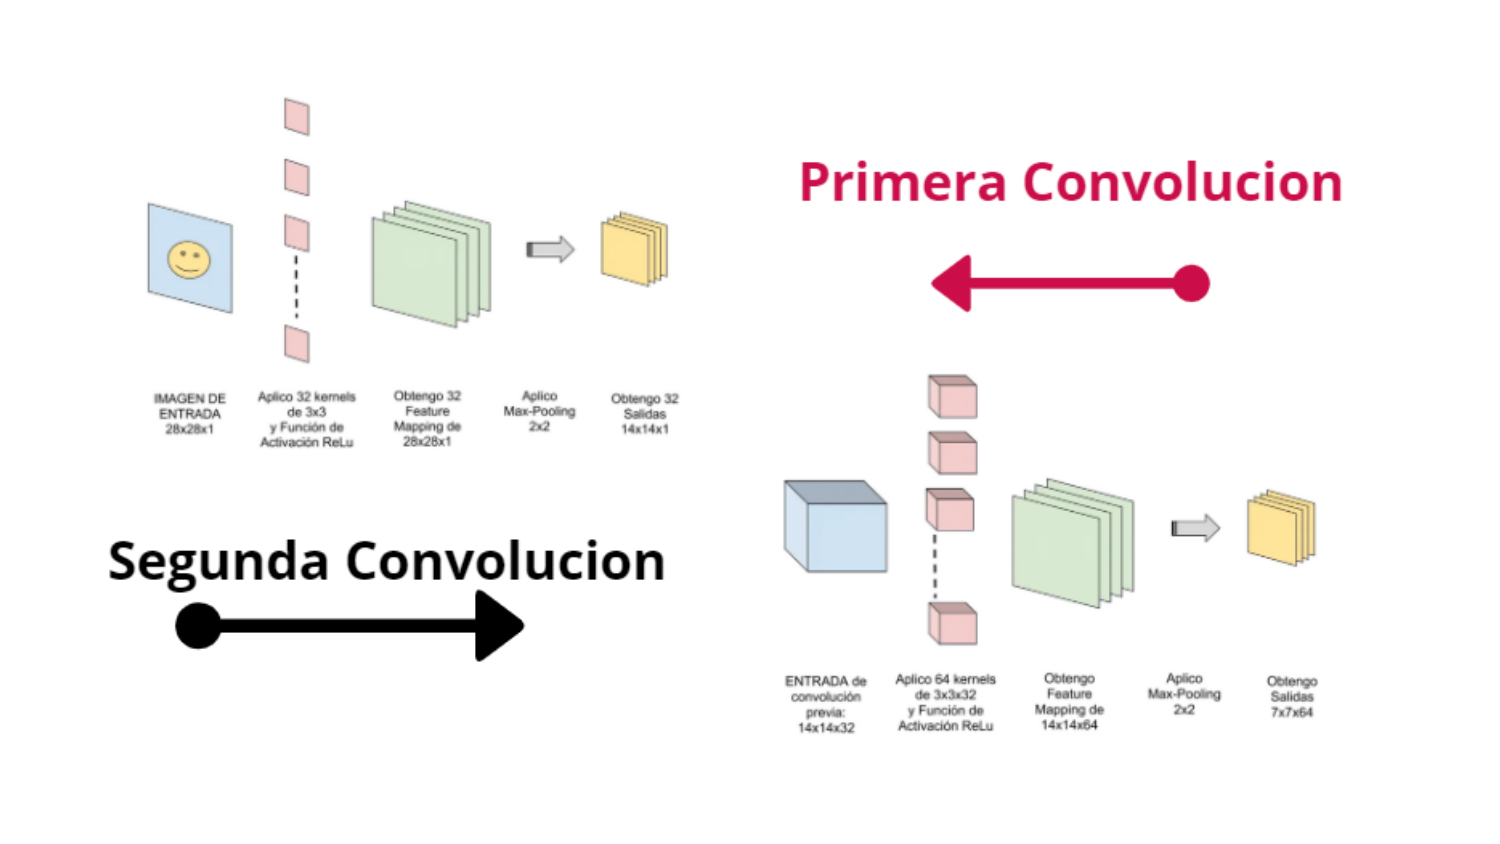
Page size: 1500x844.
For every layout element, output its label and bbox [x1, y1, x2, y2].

picture [68, 54, 1416, 771]
